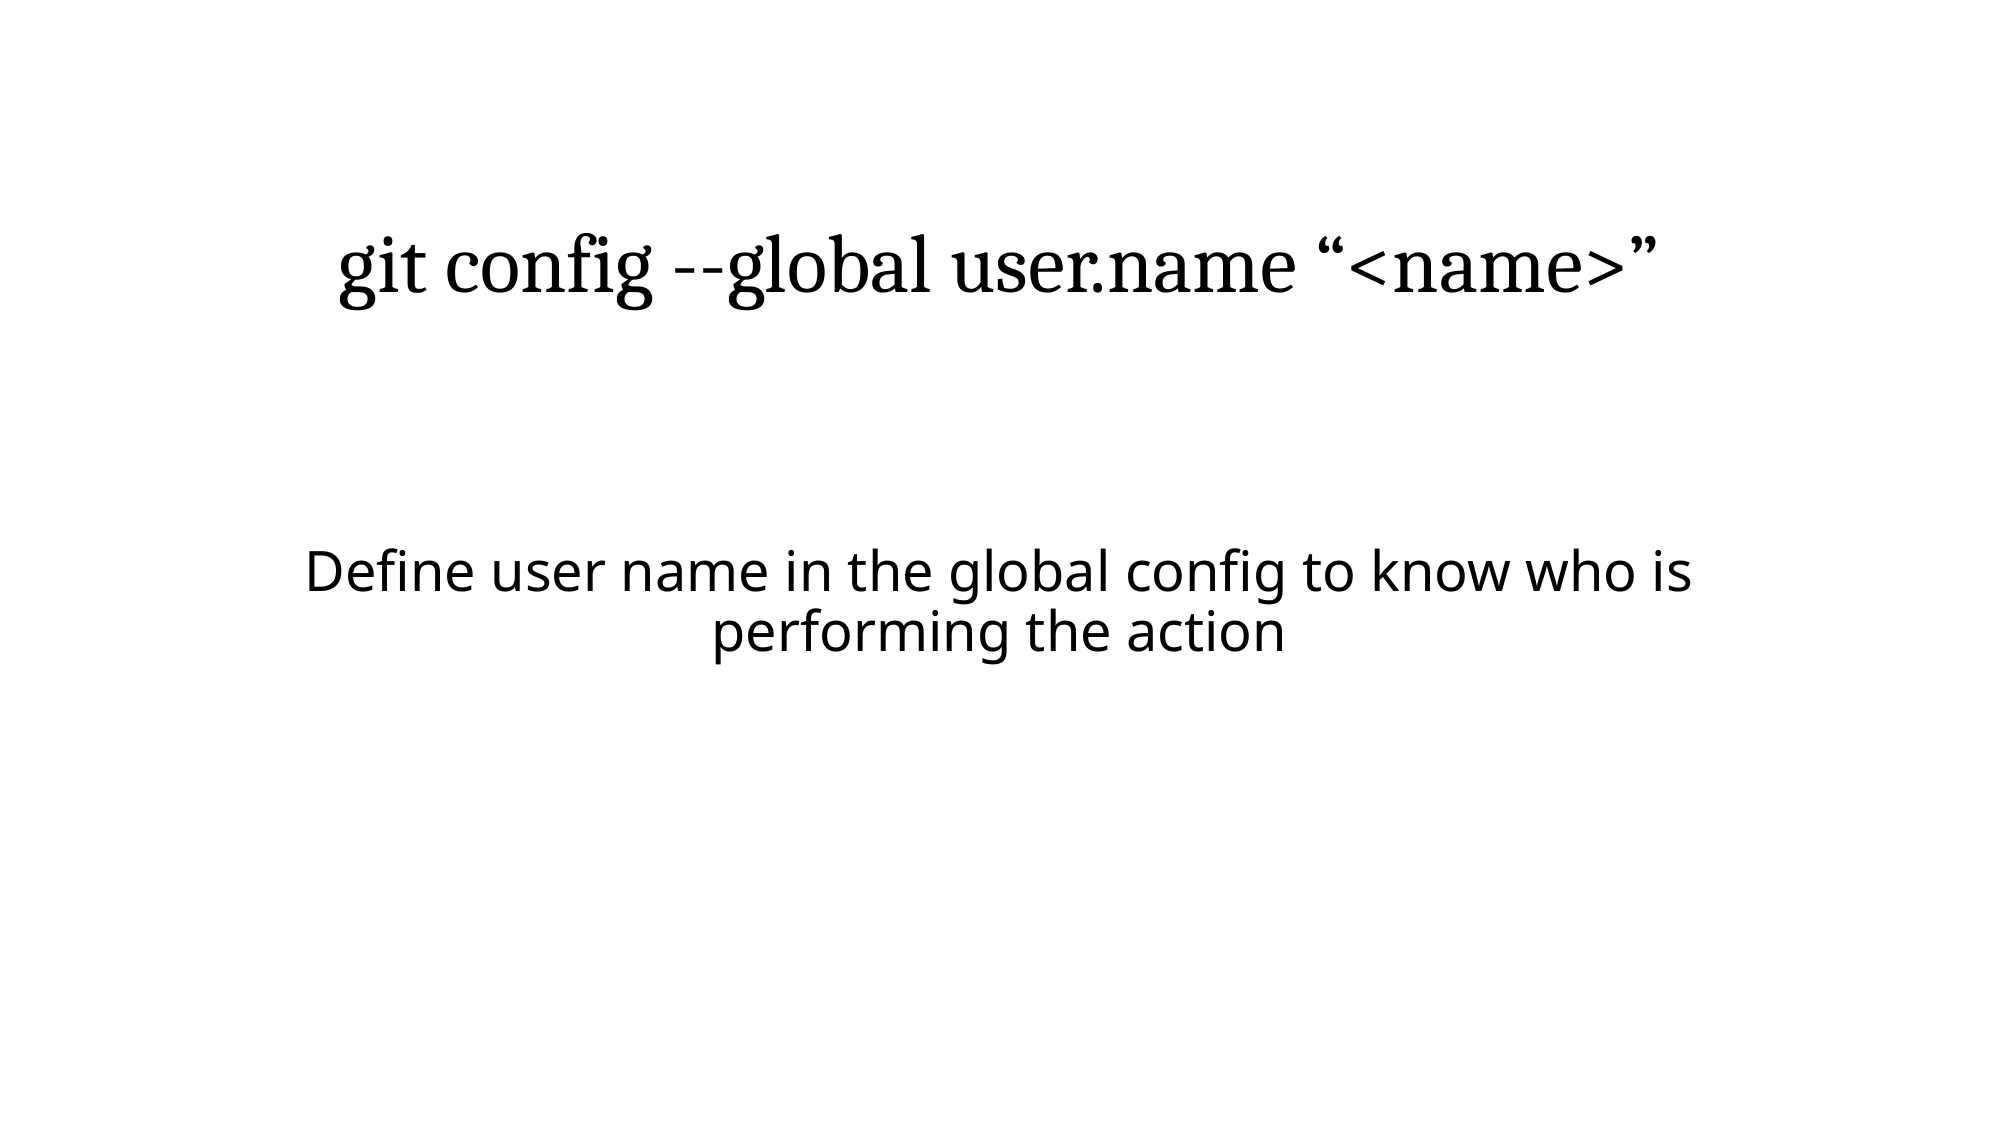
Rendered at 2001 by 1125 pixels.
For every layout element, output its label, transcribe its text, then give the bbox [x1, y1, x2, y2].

text_box Define user name in the global config to know who is performing the action [249, 534, 1750, 671]
title git config --global user.name “<name>” [249, 184, 1750, 318]
